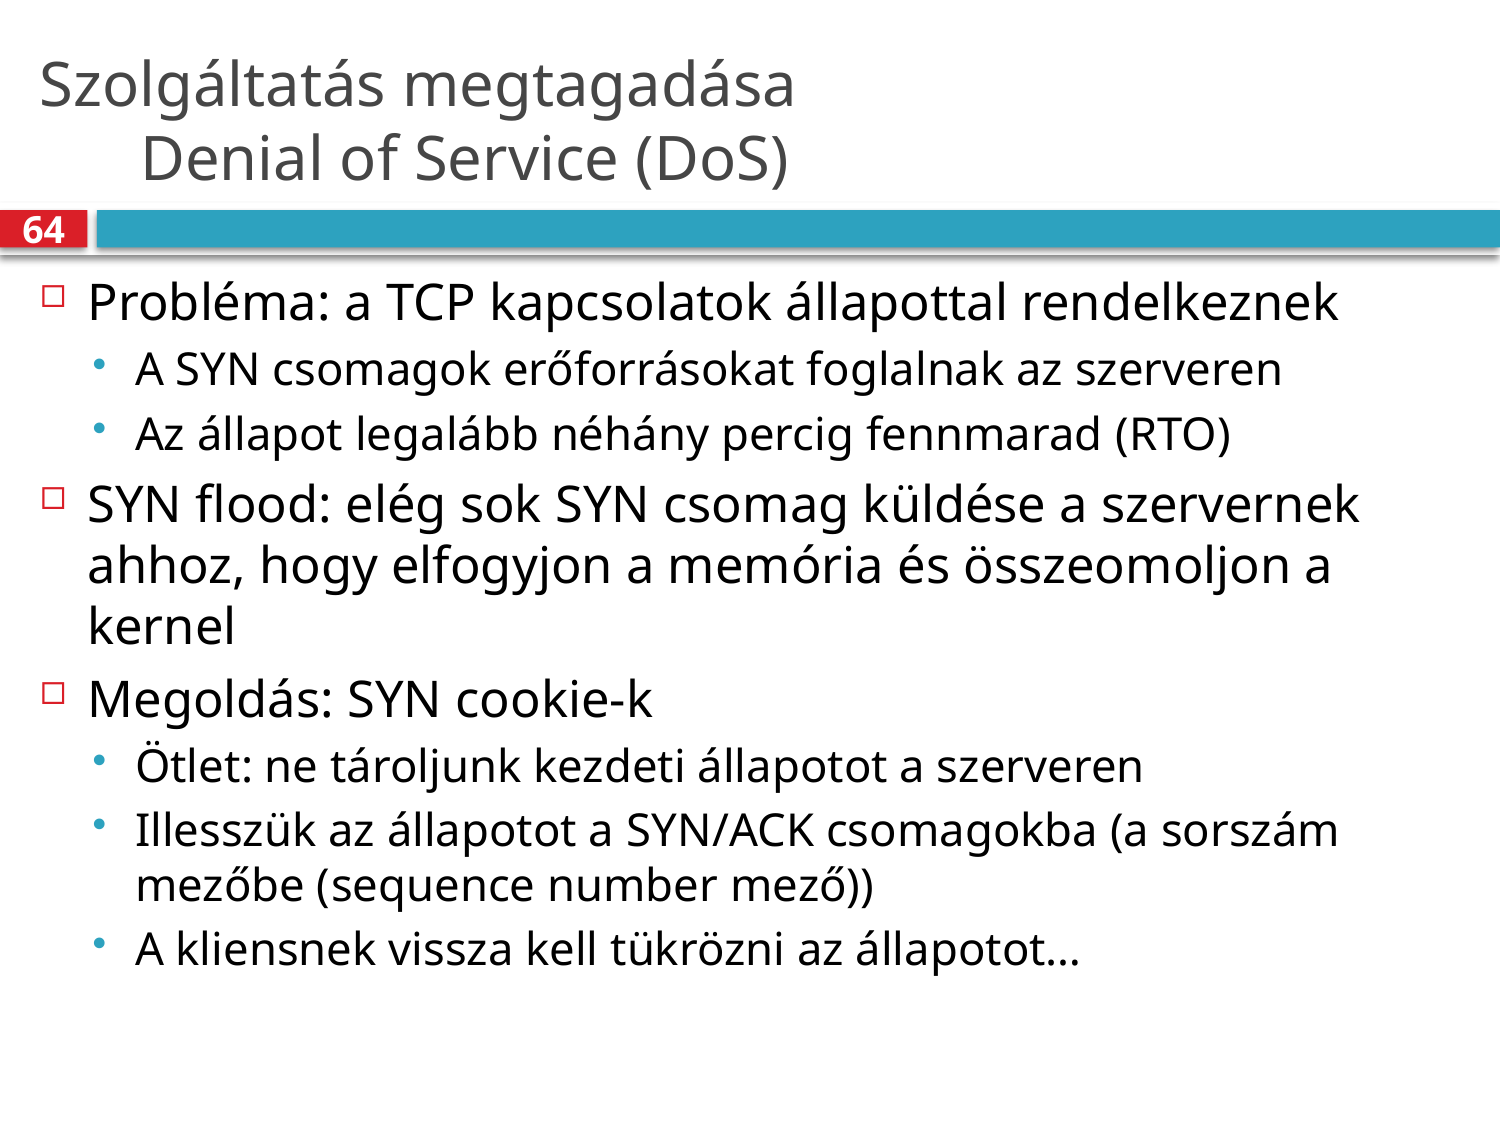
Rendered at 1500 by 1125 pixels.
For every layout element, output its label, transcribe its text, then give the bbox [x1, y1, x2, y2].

slide_number 64 [0, 206, 88, 257]
list Probléma: a TCP kapcsolatok állapottal rendelkeznek A SYN csomagok erőforrásokat foglalnak az szerveren Az állapot legalább néhány percig fennmarad (RTO) SYN flood: elég sok SYN csomag küldése a szervernek ahhoz, hogy elfogyjon a memória és összeomoljon a kernel Megoldás: SYN cookie-k Ötlet: ne tároljunk kezdeti állapotot a szerveren Illesszük az állapotot a SYN/ACK csomagokba (a sorszám mezőbe (sequence number mező)) A kliensnek vissza kell tükrözni az állapotot… [24, 262, 1475, 989]
title Szolgáltatás megtagadása Denial of Service (DoS) [24, 37, 1475, 200]
